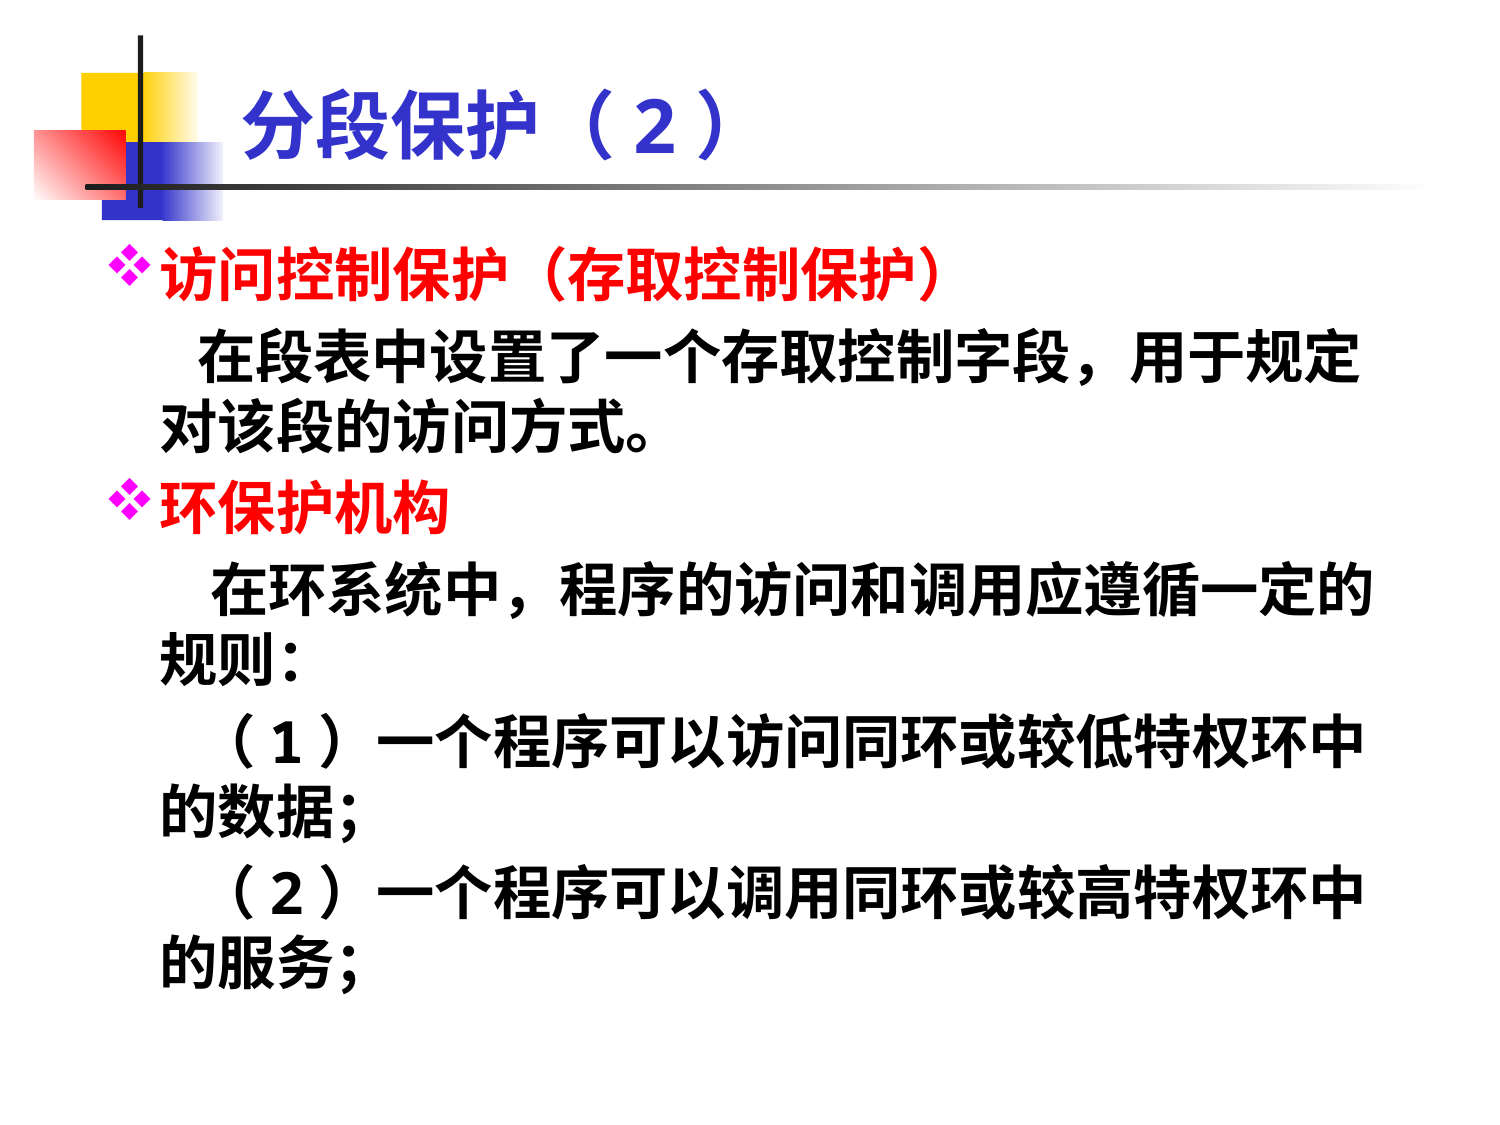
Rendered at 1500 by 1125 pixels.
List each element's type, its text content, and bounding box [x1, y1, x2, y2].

title 分段保护（2） [224, 87, 974, 148]
list 访问控制保护（存取控制保护） 在段表中设置了一个存取控制字段，用于规定对该段的访问方式。 环保护机构 在环系统中，程序的访问和调用应遵循一定的规则： （1）一个程序可以访问同环或较低特权环中的数据； （2）一个程序可以调用同环或较高特权环中的服务； [88, 148, 1400, 930]
